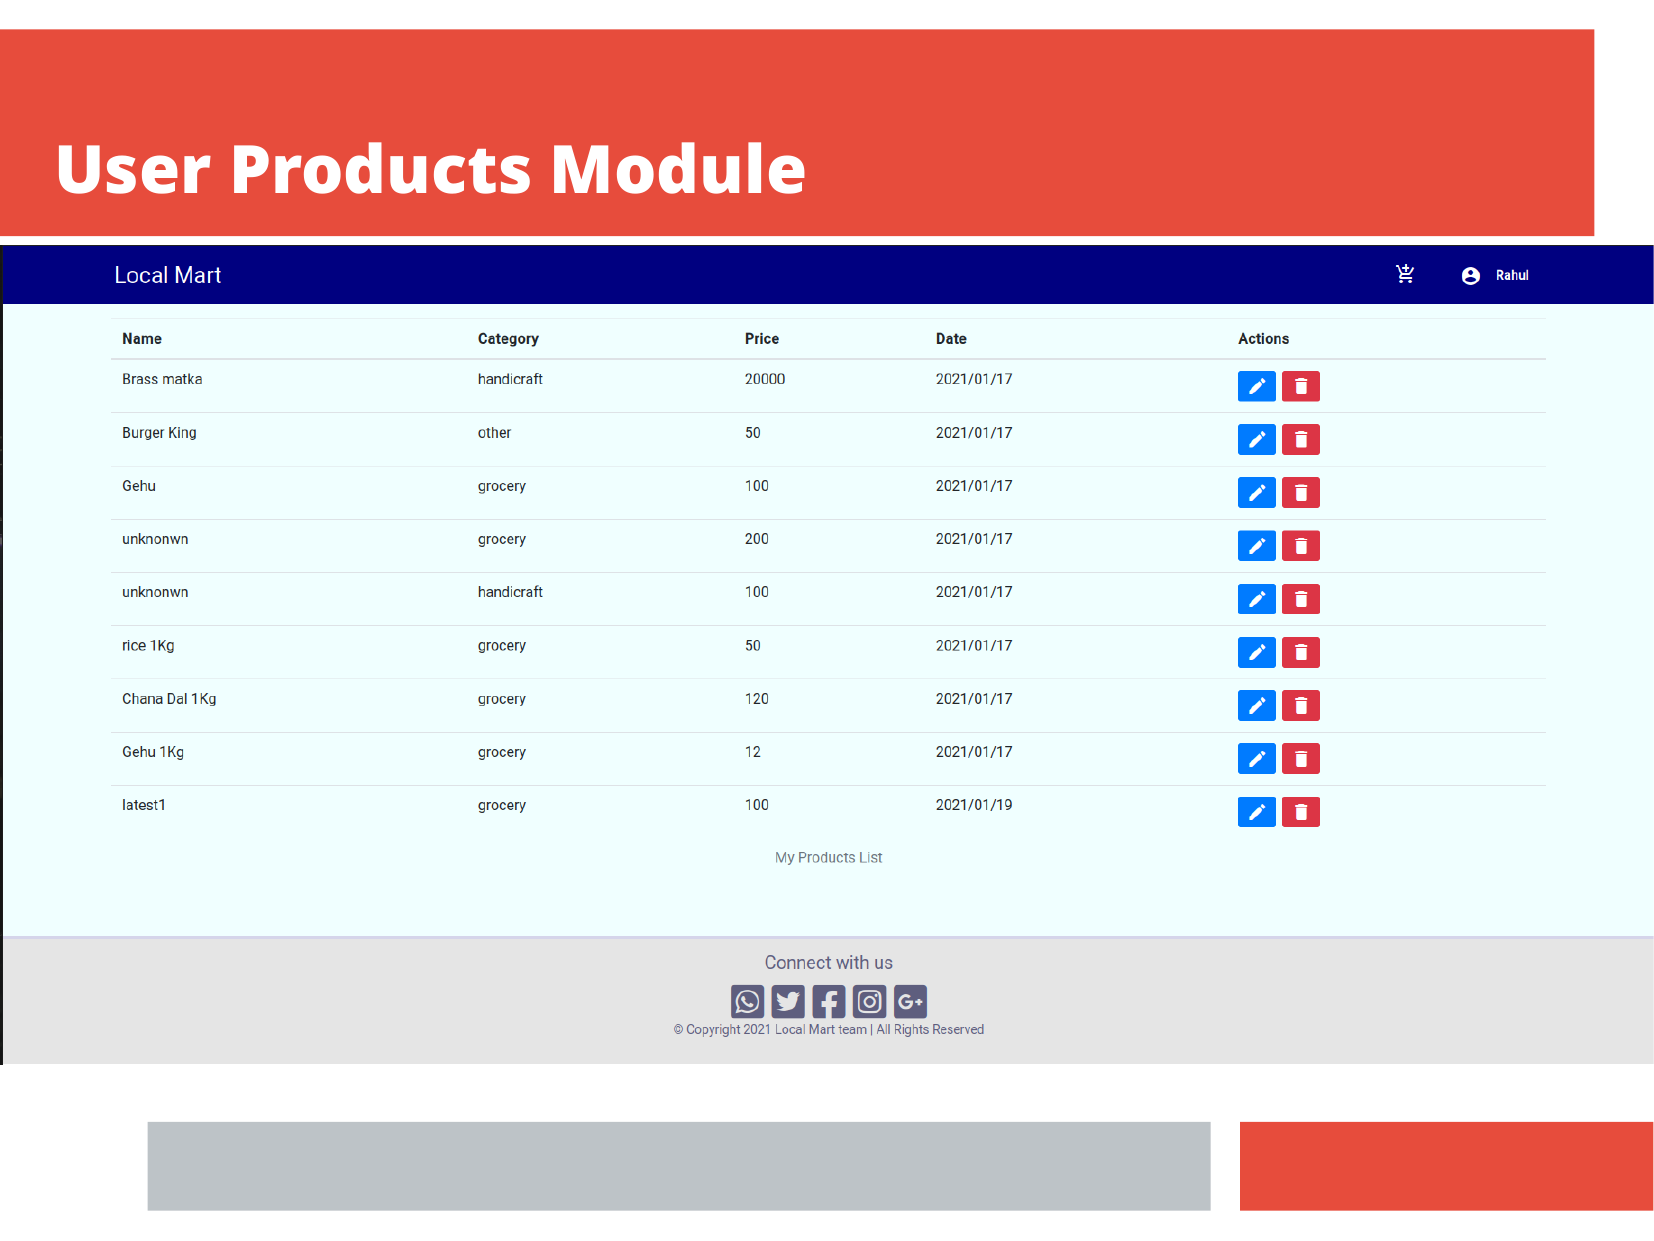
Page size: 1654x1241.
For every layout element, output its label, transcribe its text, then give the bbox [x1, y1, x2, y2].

text_box User Products Module [54, 58, 1590, 207]
picture [0, 245, 1654, 1066]
